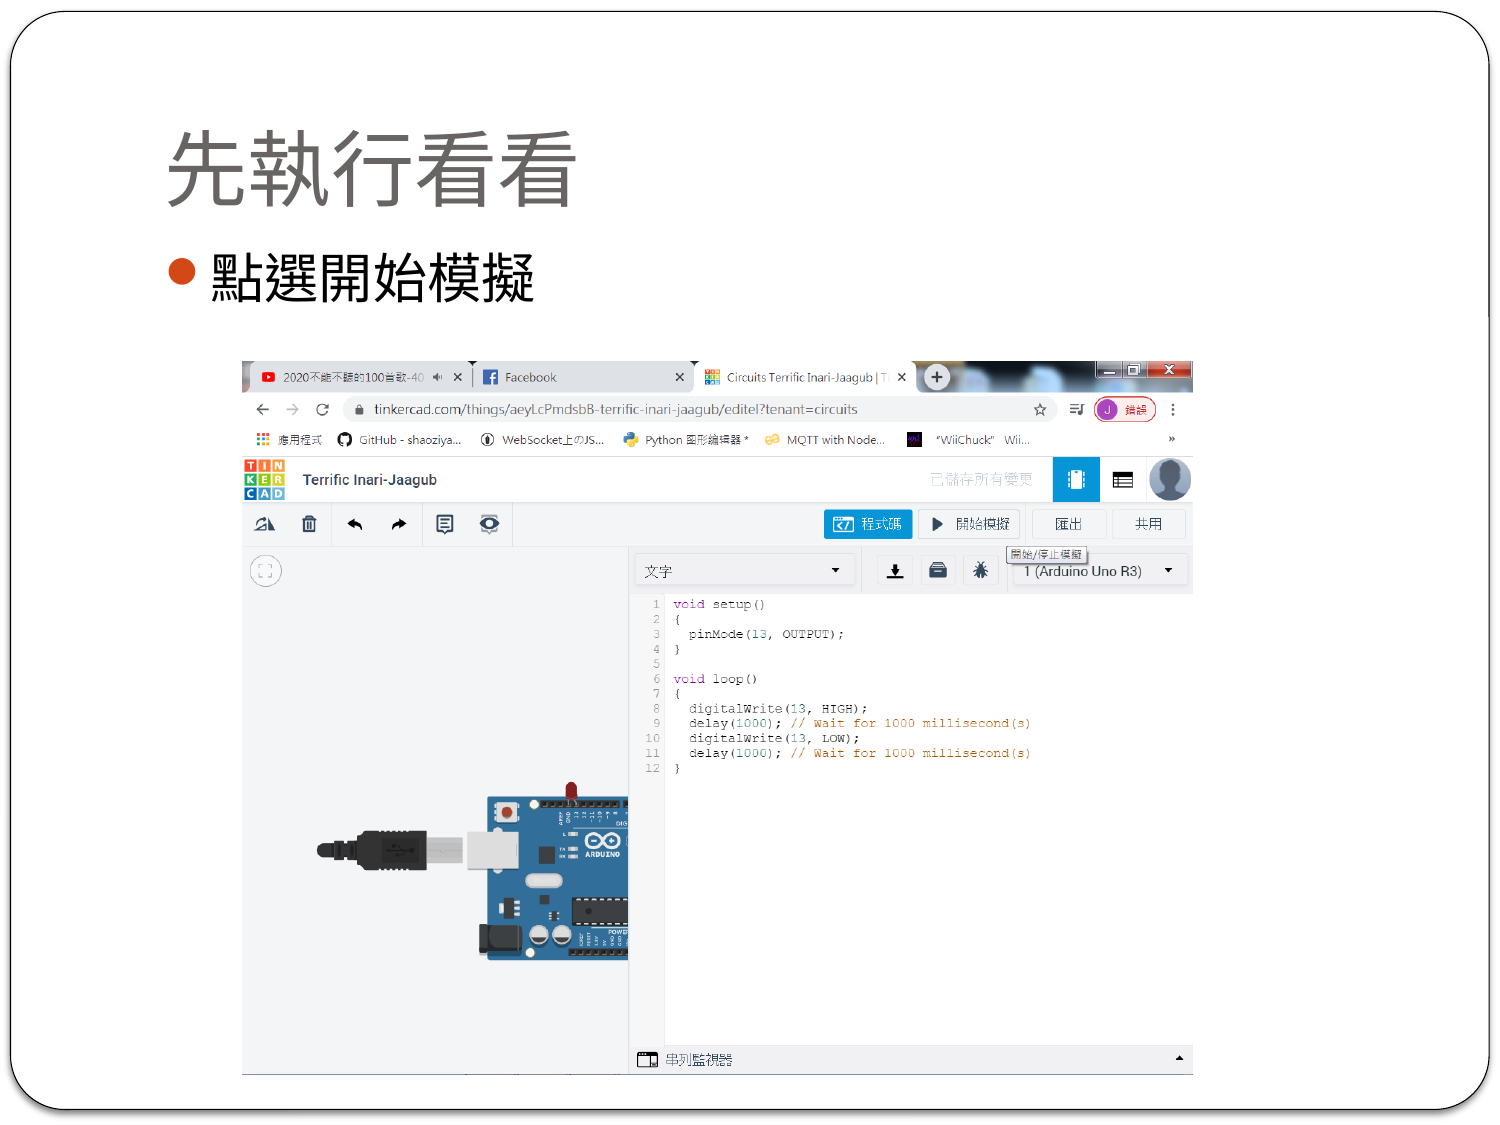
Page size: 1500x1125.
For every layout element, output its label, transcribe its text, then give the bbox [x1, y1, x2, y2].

title 先執行看看 [150, 45, 1425, 233]
list 點選開始模擬 [150, 237, 1425, 988]
picture [241, 361, 1193, 1075]
